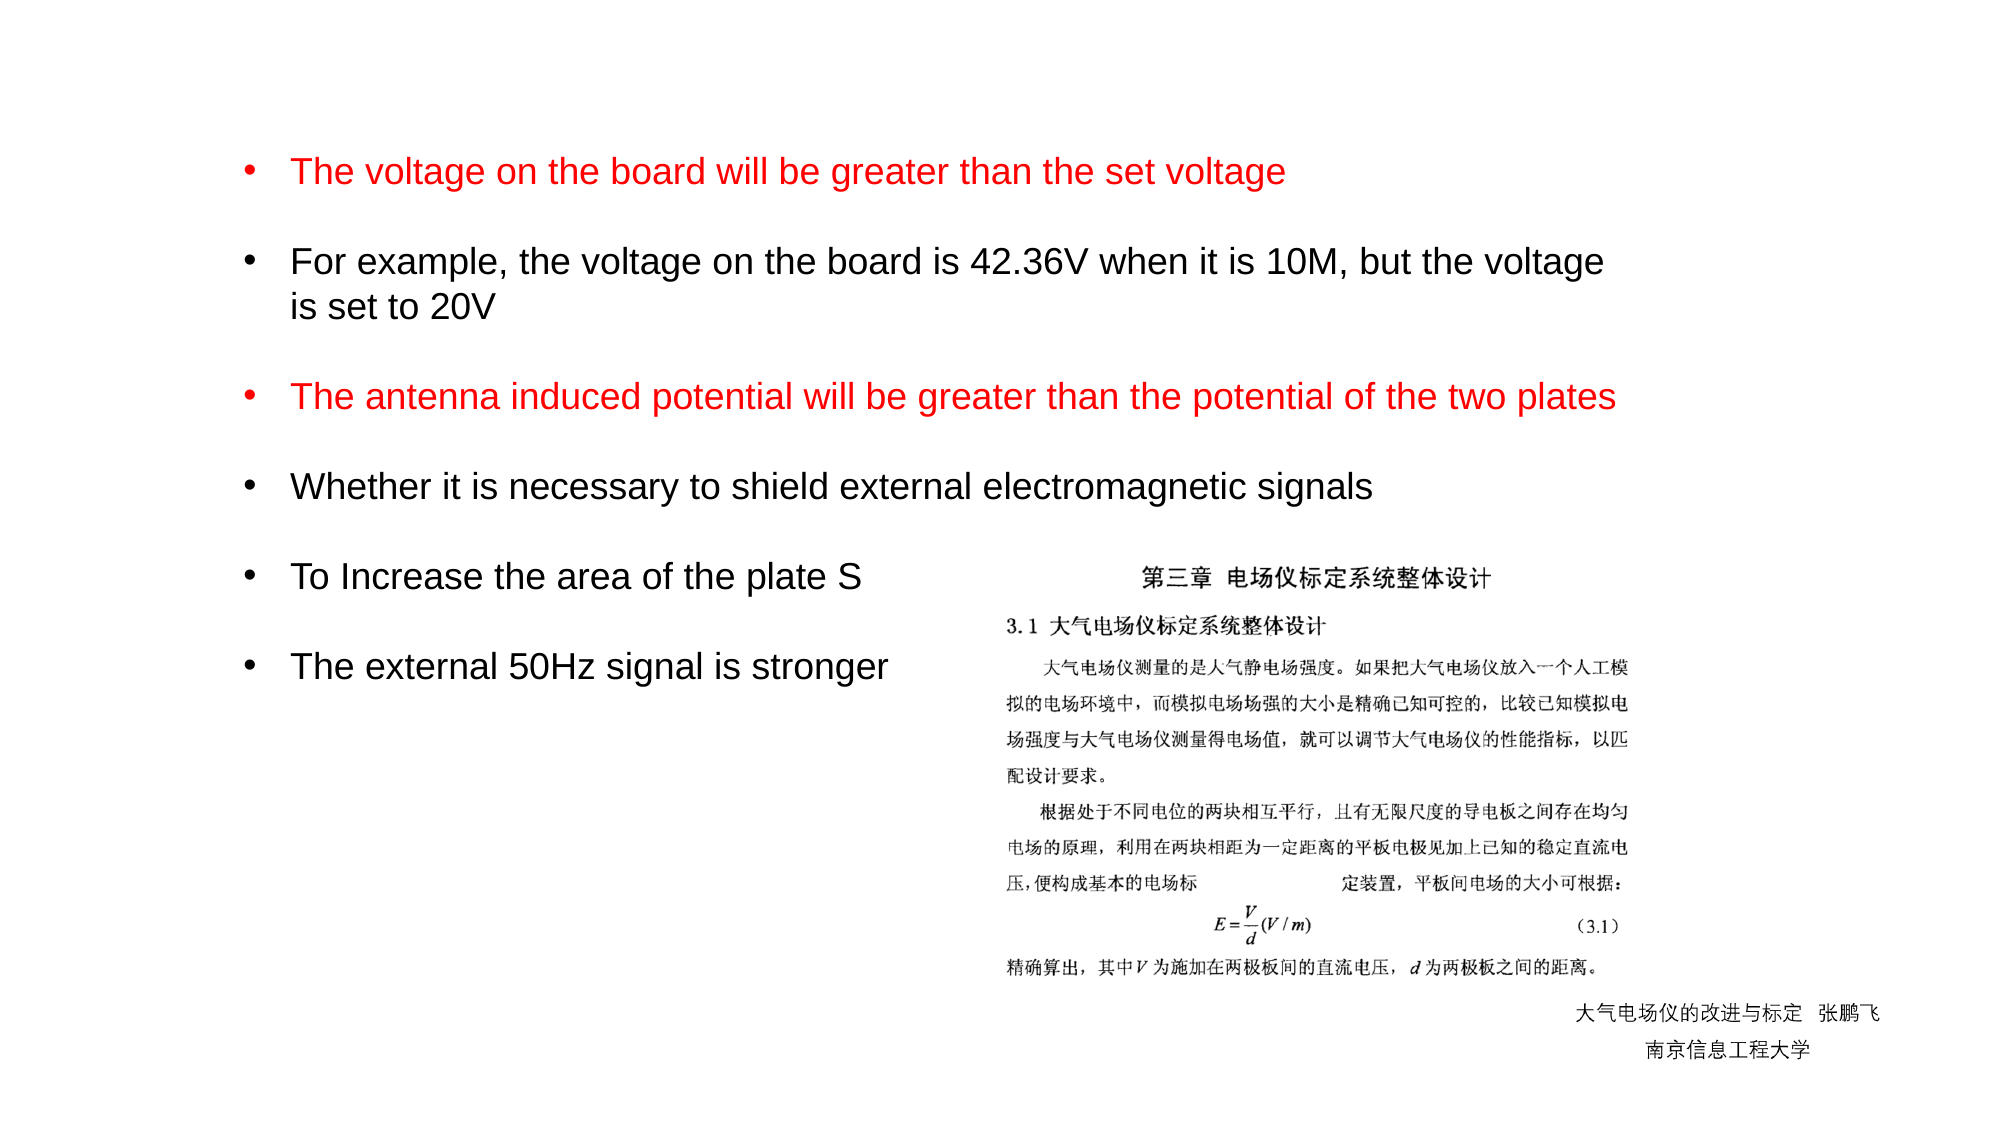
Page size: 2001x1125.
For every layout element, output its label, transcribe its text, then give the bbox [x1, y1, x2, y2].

text_box The voltage on the board will be greater than the set voltage For example, the voltage on the board is 42.36V when it is 10M, but the voltage is set to 20V The antenna induced potential will be greater than the potential of the two plates Whether it is necessary to shield external electromagnetic signals To Increase the area of the plate S The external 50Hz signal is stronger [228, 139, 1648, 740]
picture [973, 560, 1893, 1074]
